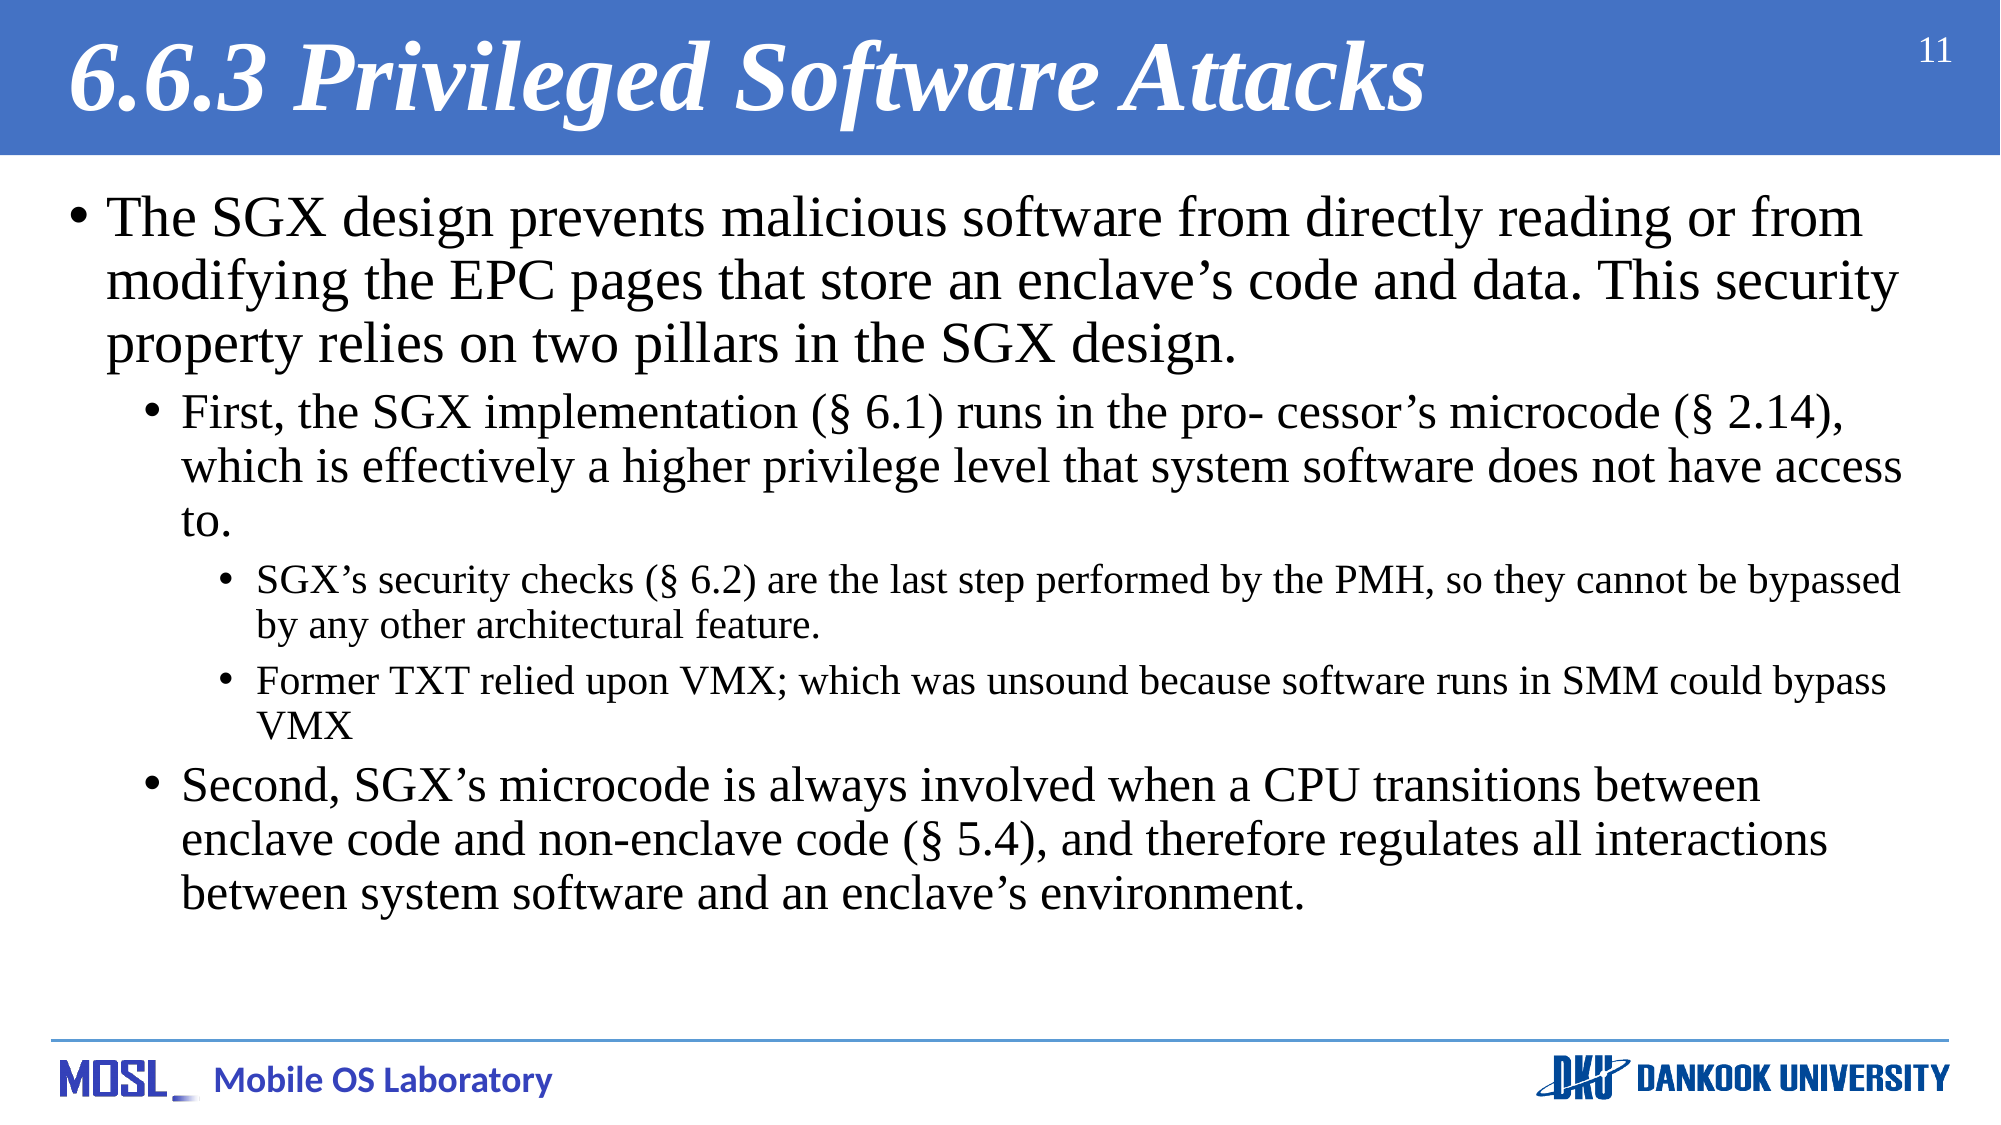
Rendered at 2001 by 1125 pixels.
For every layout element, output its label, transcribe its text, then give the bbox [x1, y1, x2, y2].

picture [39, 1037, 216, 1119]
list The SGX design prevents malicious software from directly reading or from modifying the EPC pages that store an enclave’s code and data. This security property relies on two pillars in the SGX design. First, the SGX implementation (§ 6.1) runs in the pro- cessor’s microcode (§ 2.14), which is effectively a higher privilege level that system software does not have access to. SGX’s security checks (§ 6.2) are the last step performed by the PMH, so they cannot be bypassed by any other architectural feature. Former TXT relied upon VMX; which was unsound because software runs in SMM could bypass VMX Second, SGX’s microcode is always involved when a CPU transitions between enclave code and non-enclave code (§ 5.4), and therefore regulates all interactions between system software and an enclave’s environment. [53, 178, 1937, 984]
title 6.6.3 Privileged Software Attacks [53, 2, 1937, 153]
picture [1536, 1055, 1950, 1100]
slide_number 11 [1937, 17, 1969, 78]
